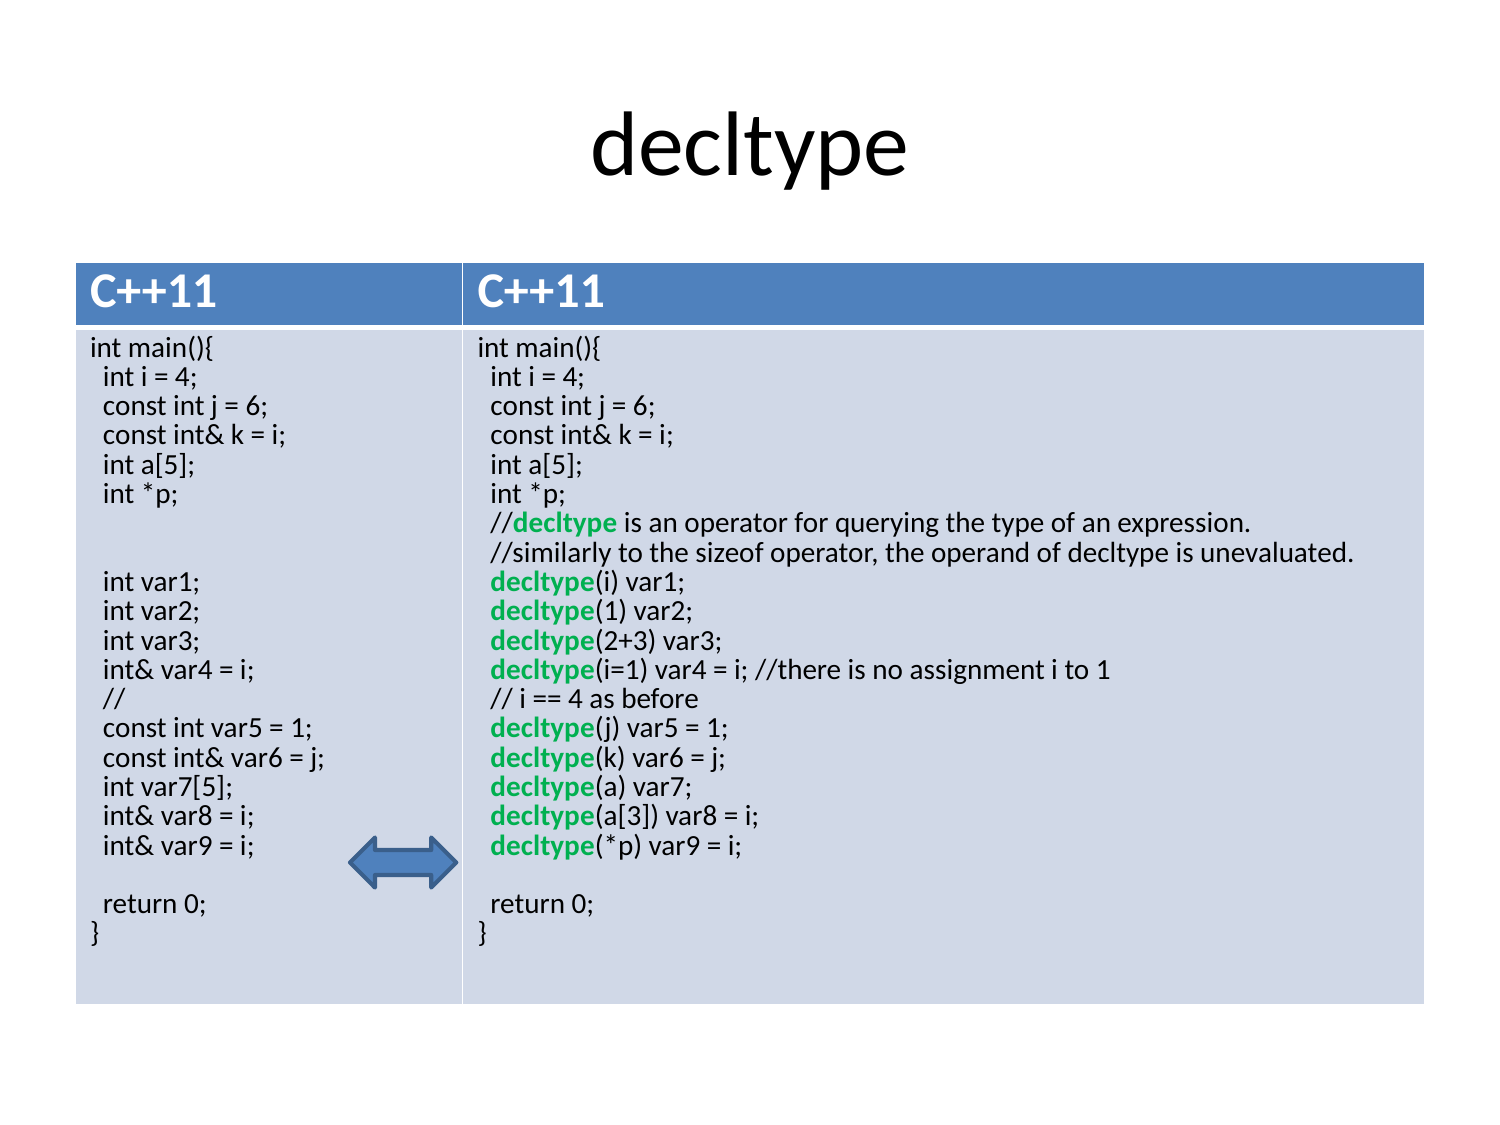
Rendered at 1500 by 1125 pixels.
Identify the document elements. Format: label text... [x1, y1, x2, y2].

table_cell int main(){ int i = 4; const int j = 6; const int& k = i; int a[5]; int *p; int var1; int var2; int var3; int& var4 = i; // const int var5 = 1; const int& var6 = j; int var7[5]; int& var8 = i; int& var9 = i; return 0; } [76, 330, 462, 1004]
text_box [347, 835, 459, 890]
table_cell int main(){ int i = 4; const int j = 6; const int& k = i; int a[5]; int *p; //decltype is an operator for querying the type of an expression. //similarly to the sizeof operator, the operand of decltype is unevaluated. decltype(i) var1; decltype(1) var2; decltype(2+3) var3; decltype(i=1) var4 = i; //there is no assignment i to 1 // i == 4 as before decltype(j) var5 = 1; decltype(k) var6 = j; decltype(a) var7; decltype(a[3]) var8 = i; decltype(*p) var9 = i; return 0; } [463, 330, 1424, 1004]
table_header C++11 [76, 263, 462, 325]
table_header C++11 [463, 263, 1424, 325]
title decltype [75, 45, 1425, 233]
